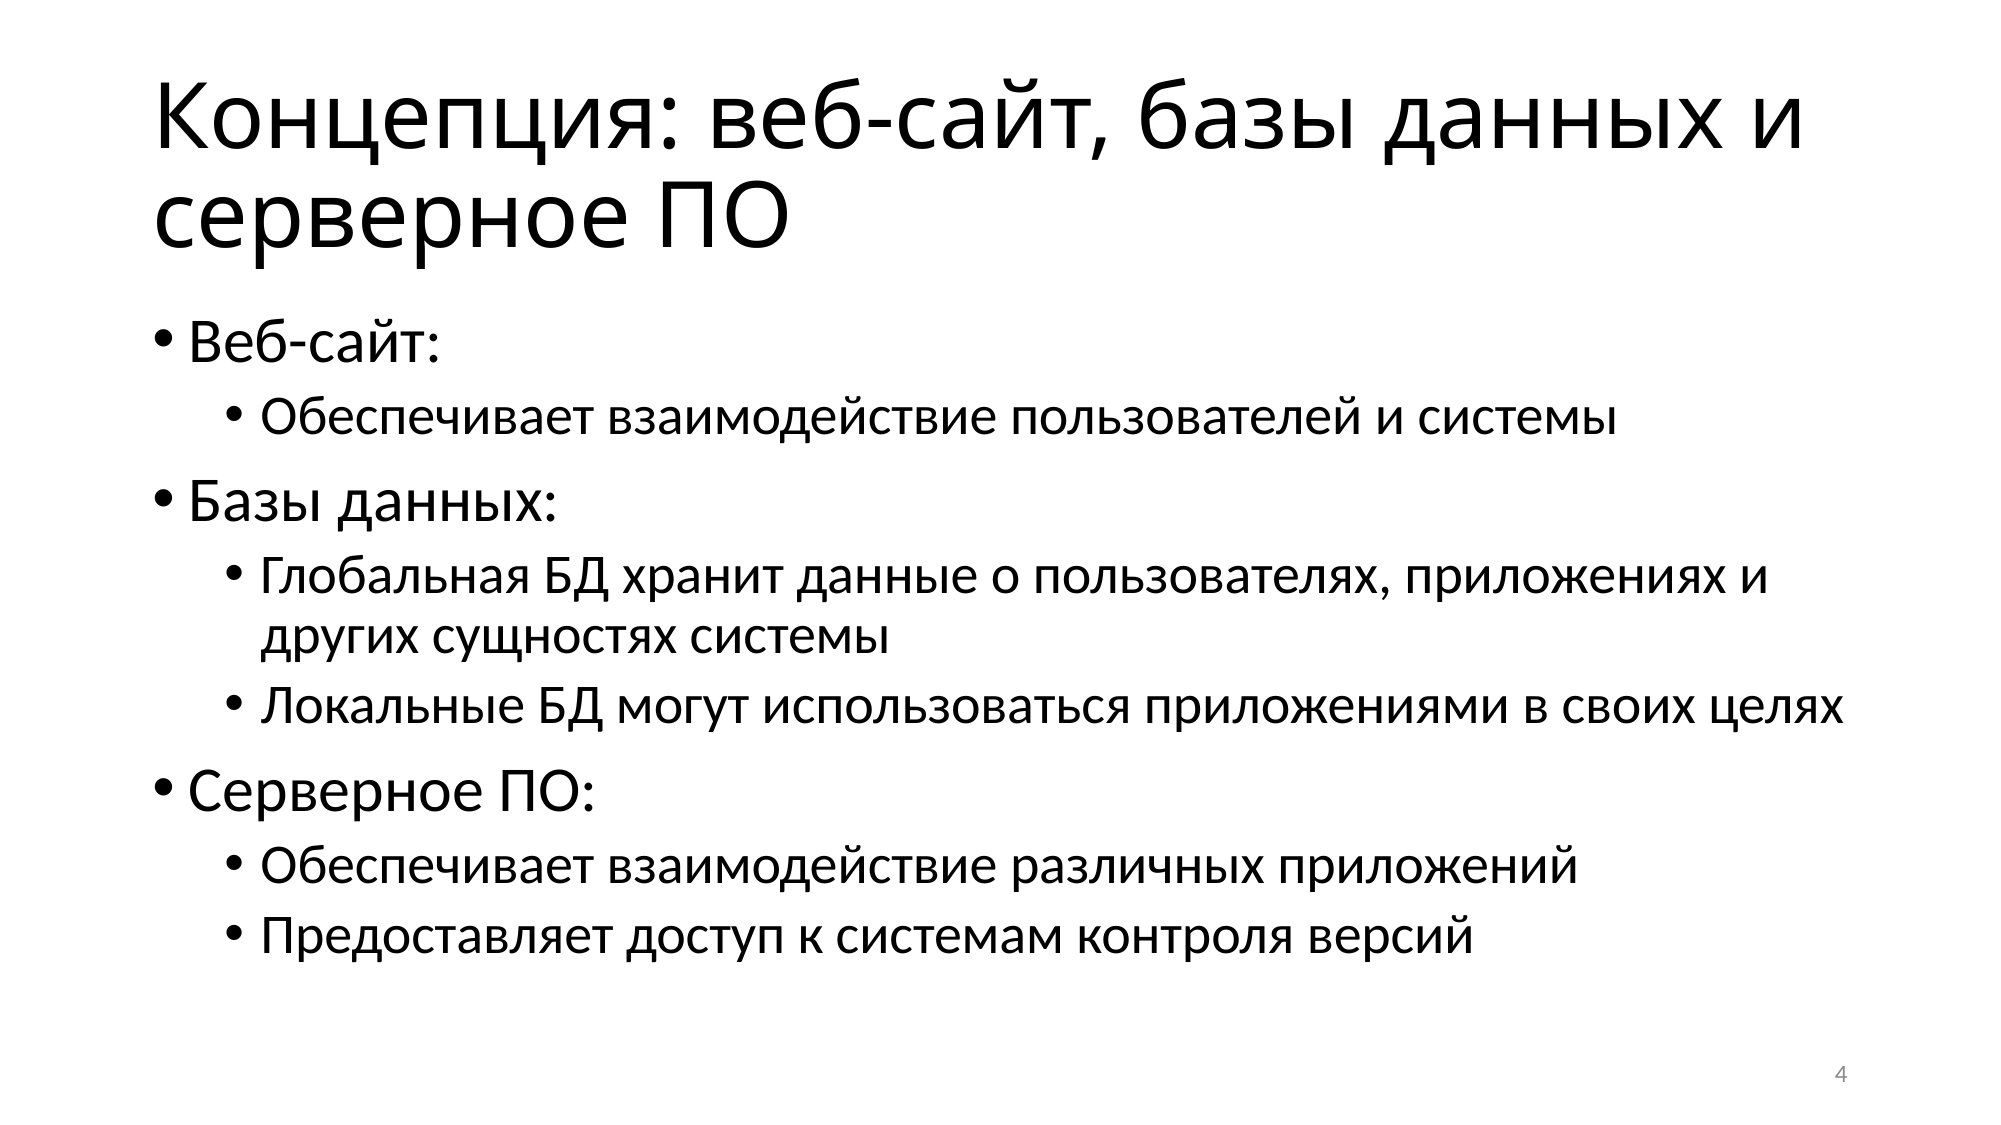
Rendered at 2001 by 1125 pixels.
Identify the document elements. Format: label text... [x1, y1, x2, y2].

slide_number 4 [1412, 1042, 1863, 1103]
list Веб-сайт: Обеспечивает взаимодействие пользователей и системы Базы данных: Глобальная БД хранит данные о пользователях, приложениях и других сущностях системы Локальные БД могут использоваться приложениями в своих целях Серверное ПО: Обеспечивает взаимодействие различных приложений Предоставляет доступ к системам контроля версий [137, 299, 1863, 1014]
title Концепция: веб-сайт, базы данных и серверное ПО [137, 59, 1863, 278]
